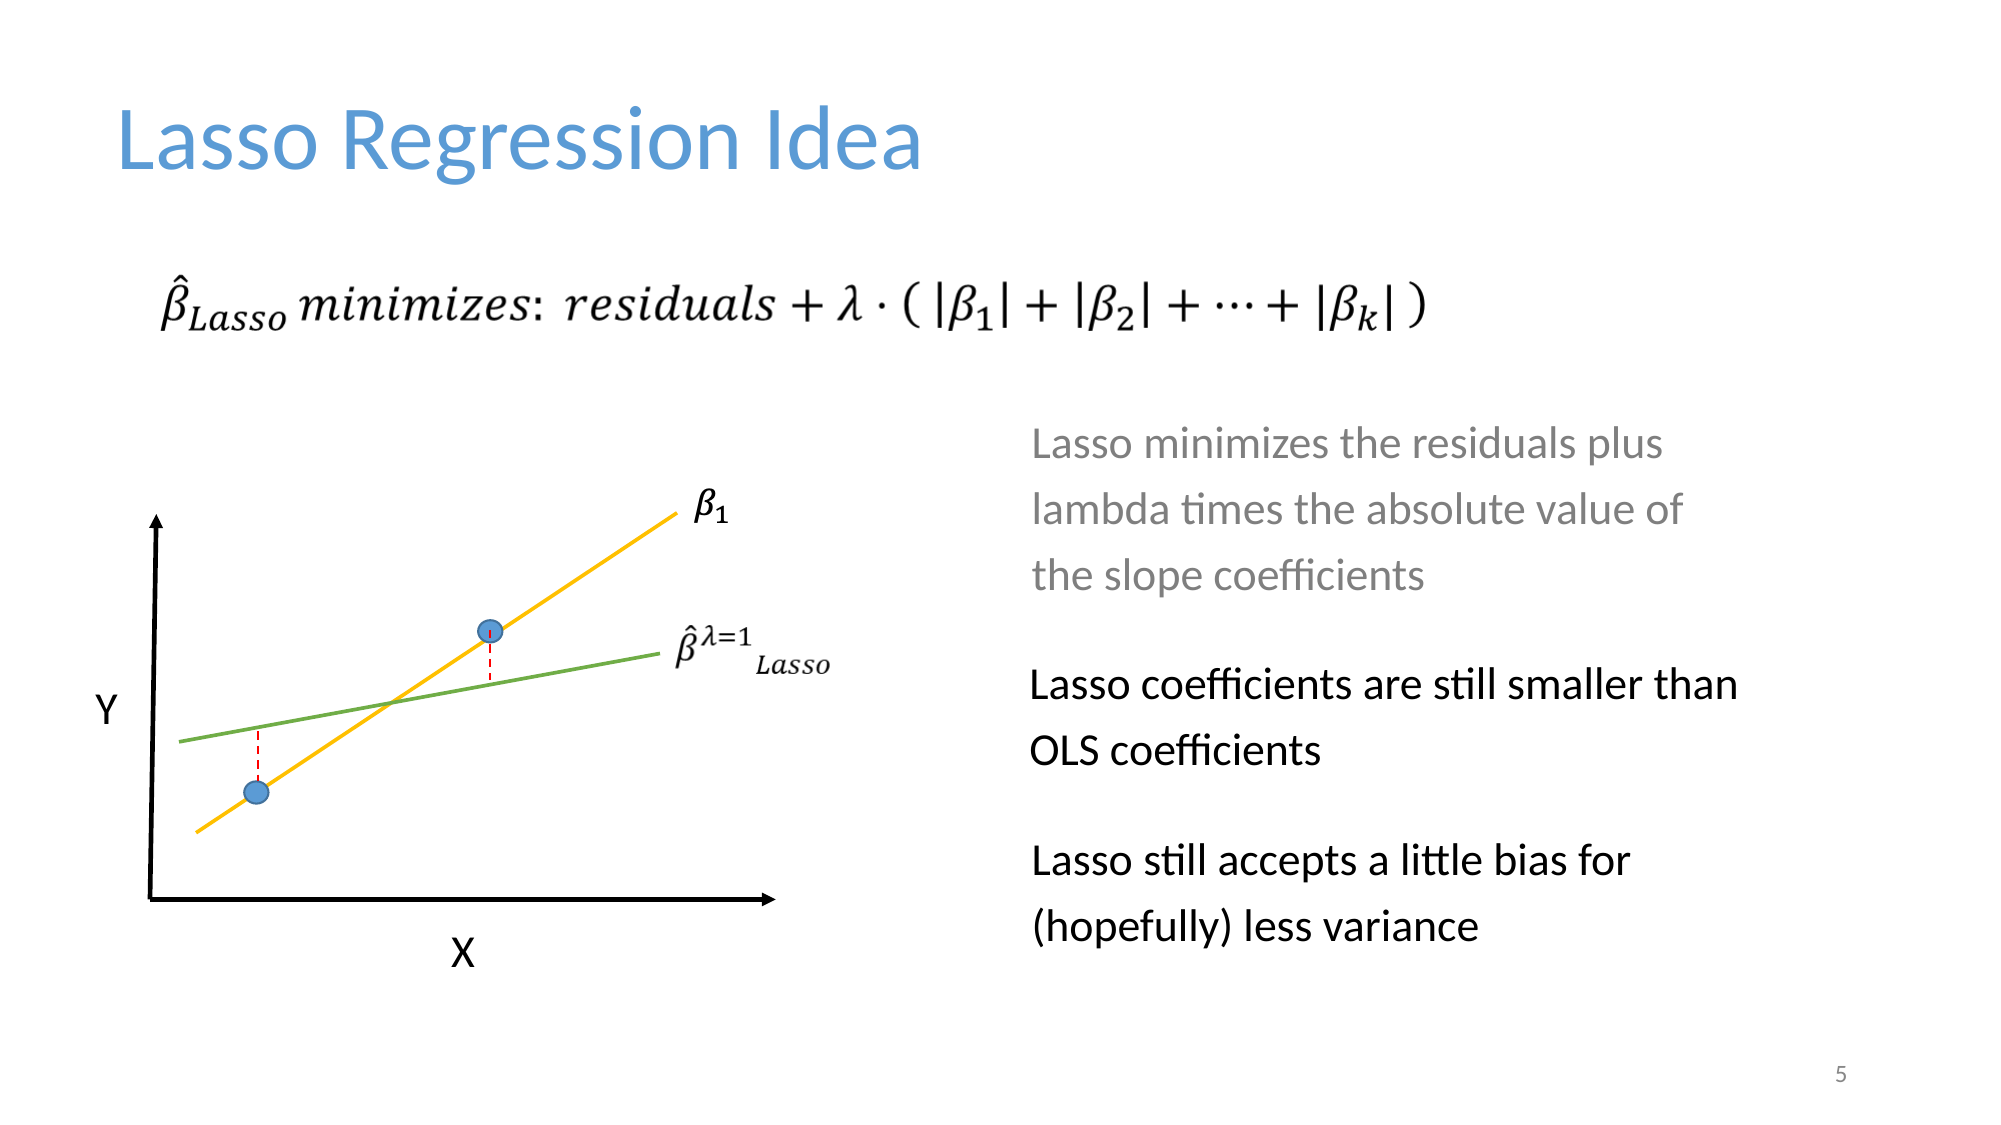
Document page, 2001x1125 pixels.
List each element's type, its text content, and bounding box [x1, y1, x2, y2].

text_box [678, 472, 755, 511]
text_box Lasso Regression Idea [101, 47, 1719, 232]
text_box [36, 512, 776, 967]
text_box Lasso still accepts a little bias for (hopefully) less variance [1016, 811, 1770, 988]
slide_number ‹#› [1412, 1042, 1863, 1103]
text_box [781, 613, 852, 683]
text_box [178, 653, 661, 742]
text_box Lasso coefficients are still smaller than OLS coefficients [1014, 635, 1768, 812]
text_box [68, 262, 1531, 342]
text_box Lasso minimizes the residuals plus lambda times the absolute value of the slope coefficients [1016, 394, 1770, 619]
